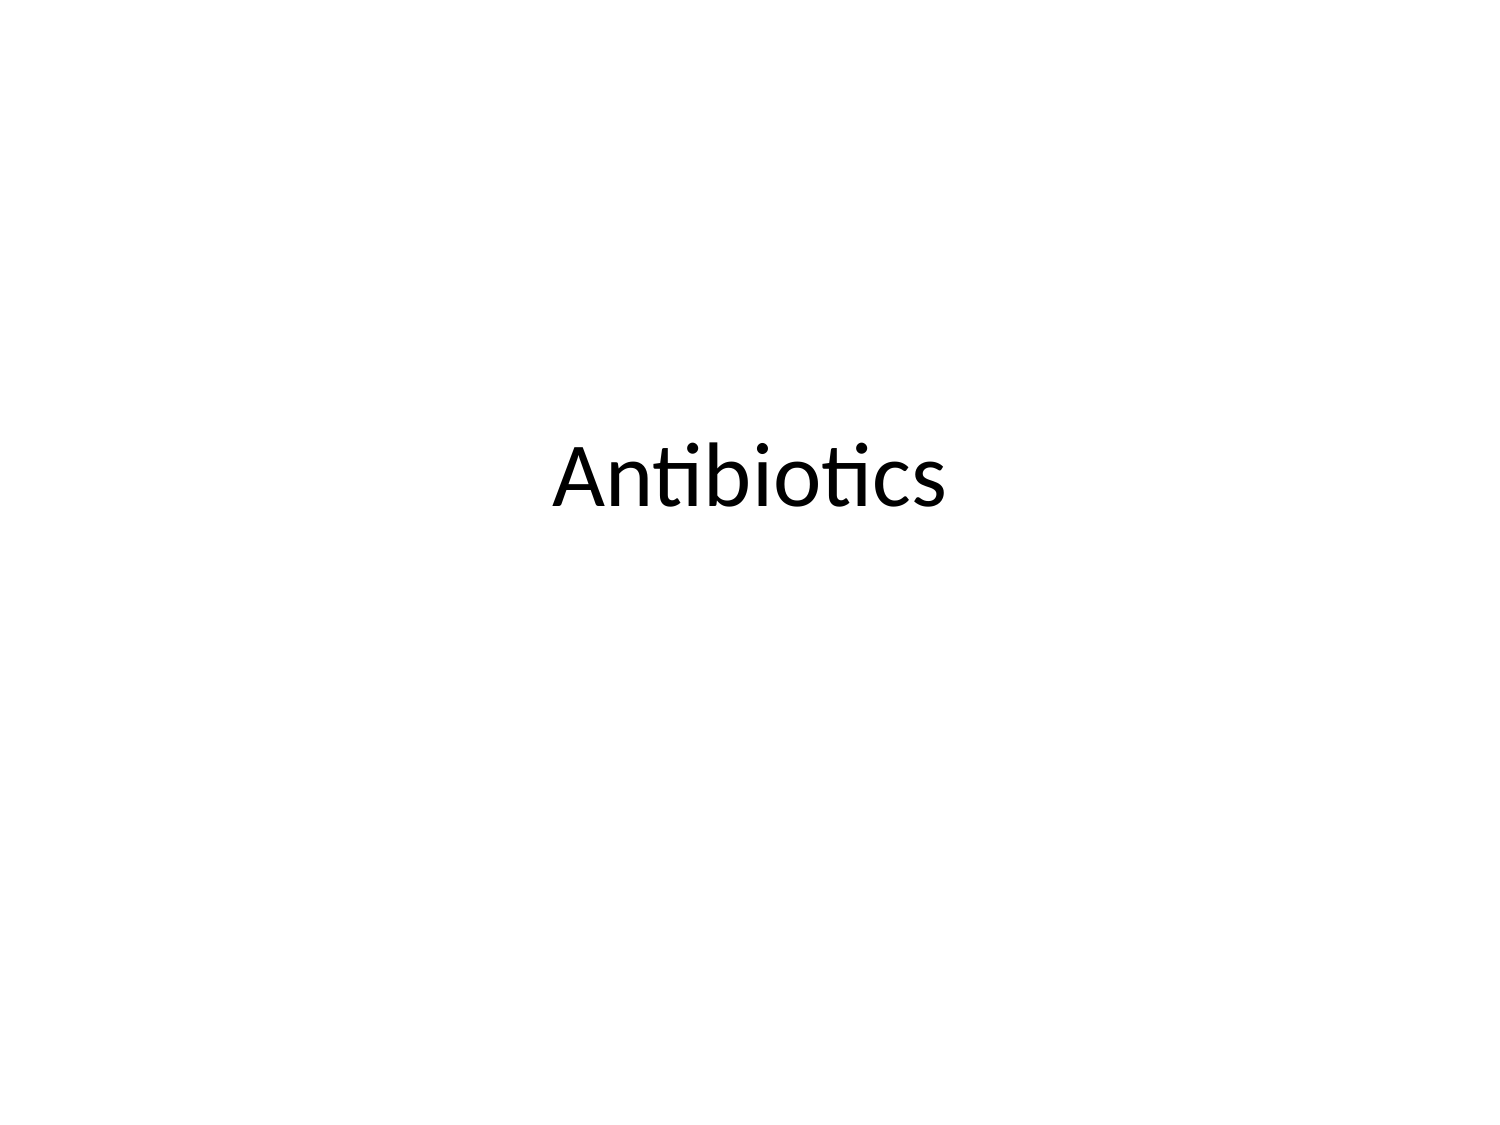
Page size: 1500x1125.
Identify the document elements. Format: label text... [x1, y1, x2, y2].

title Antibiotics [112, 349, 1388, 591]
